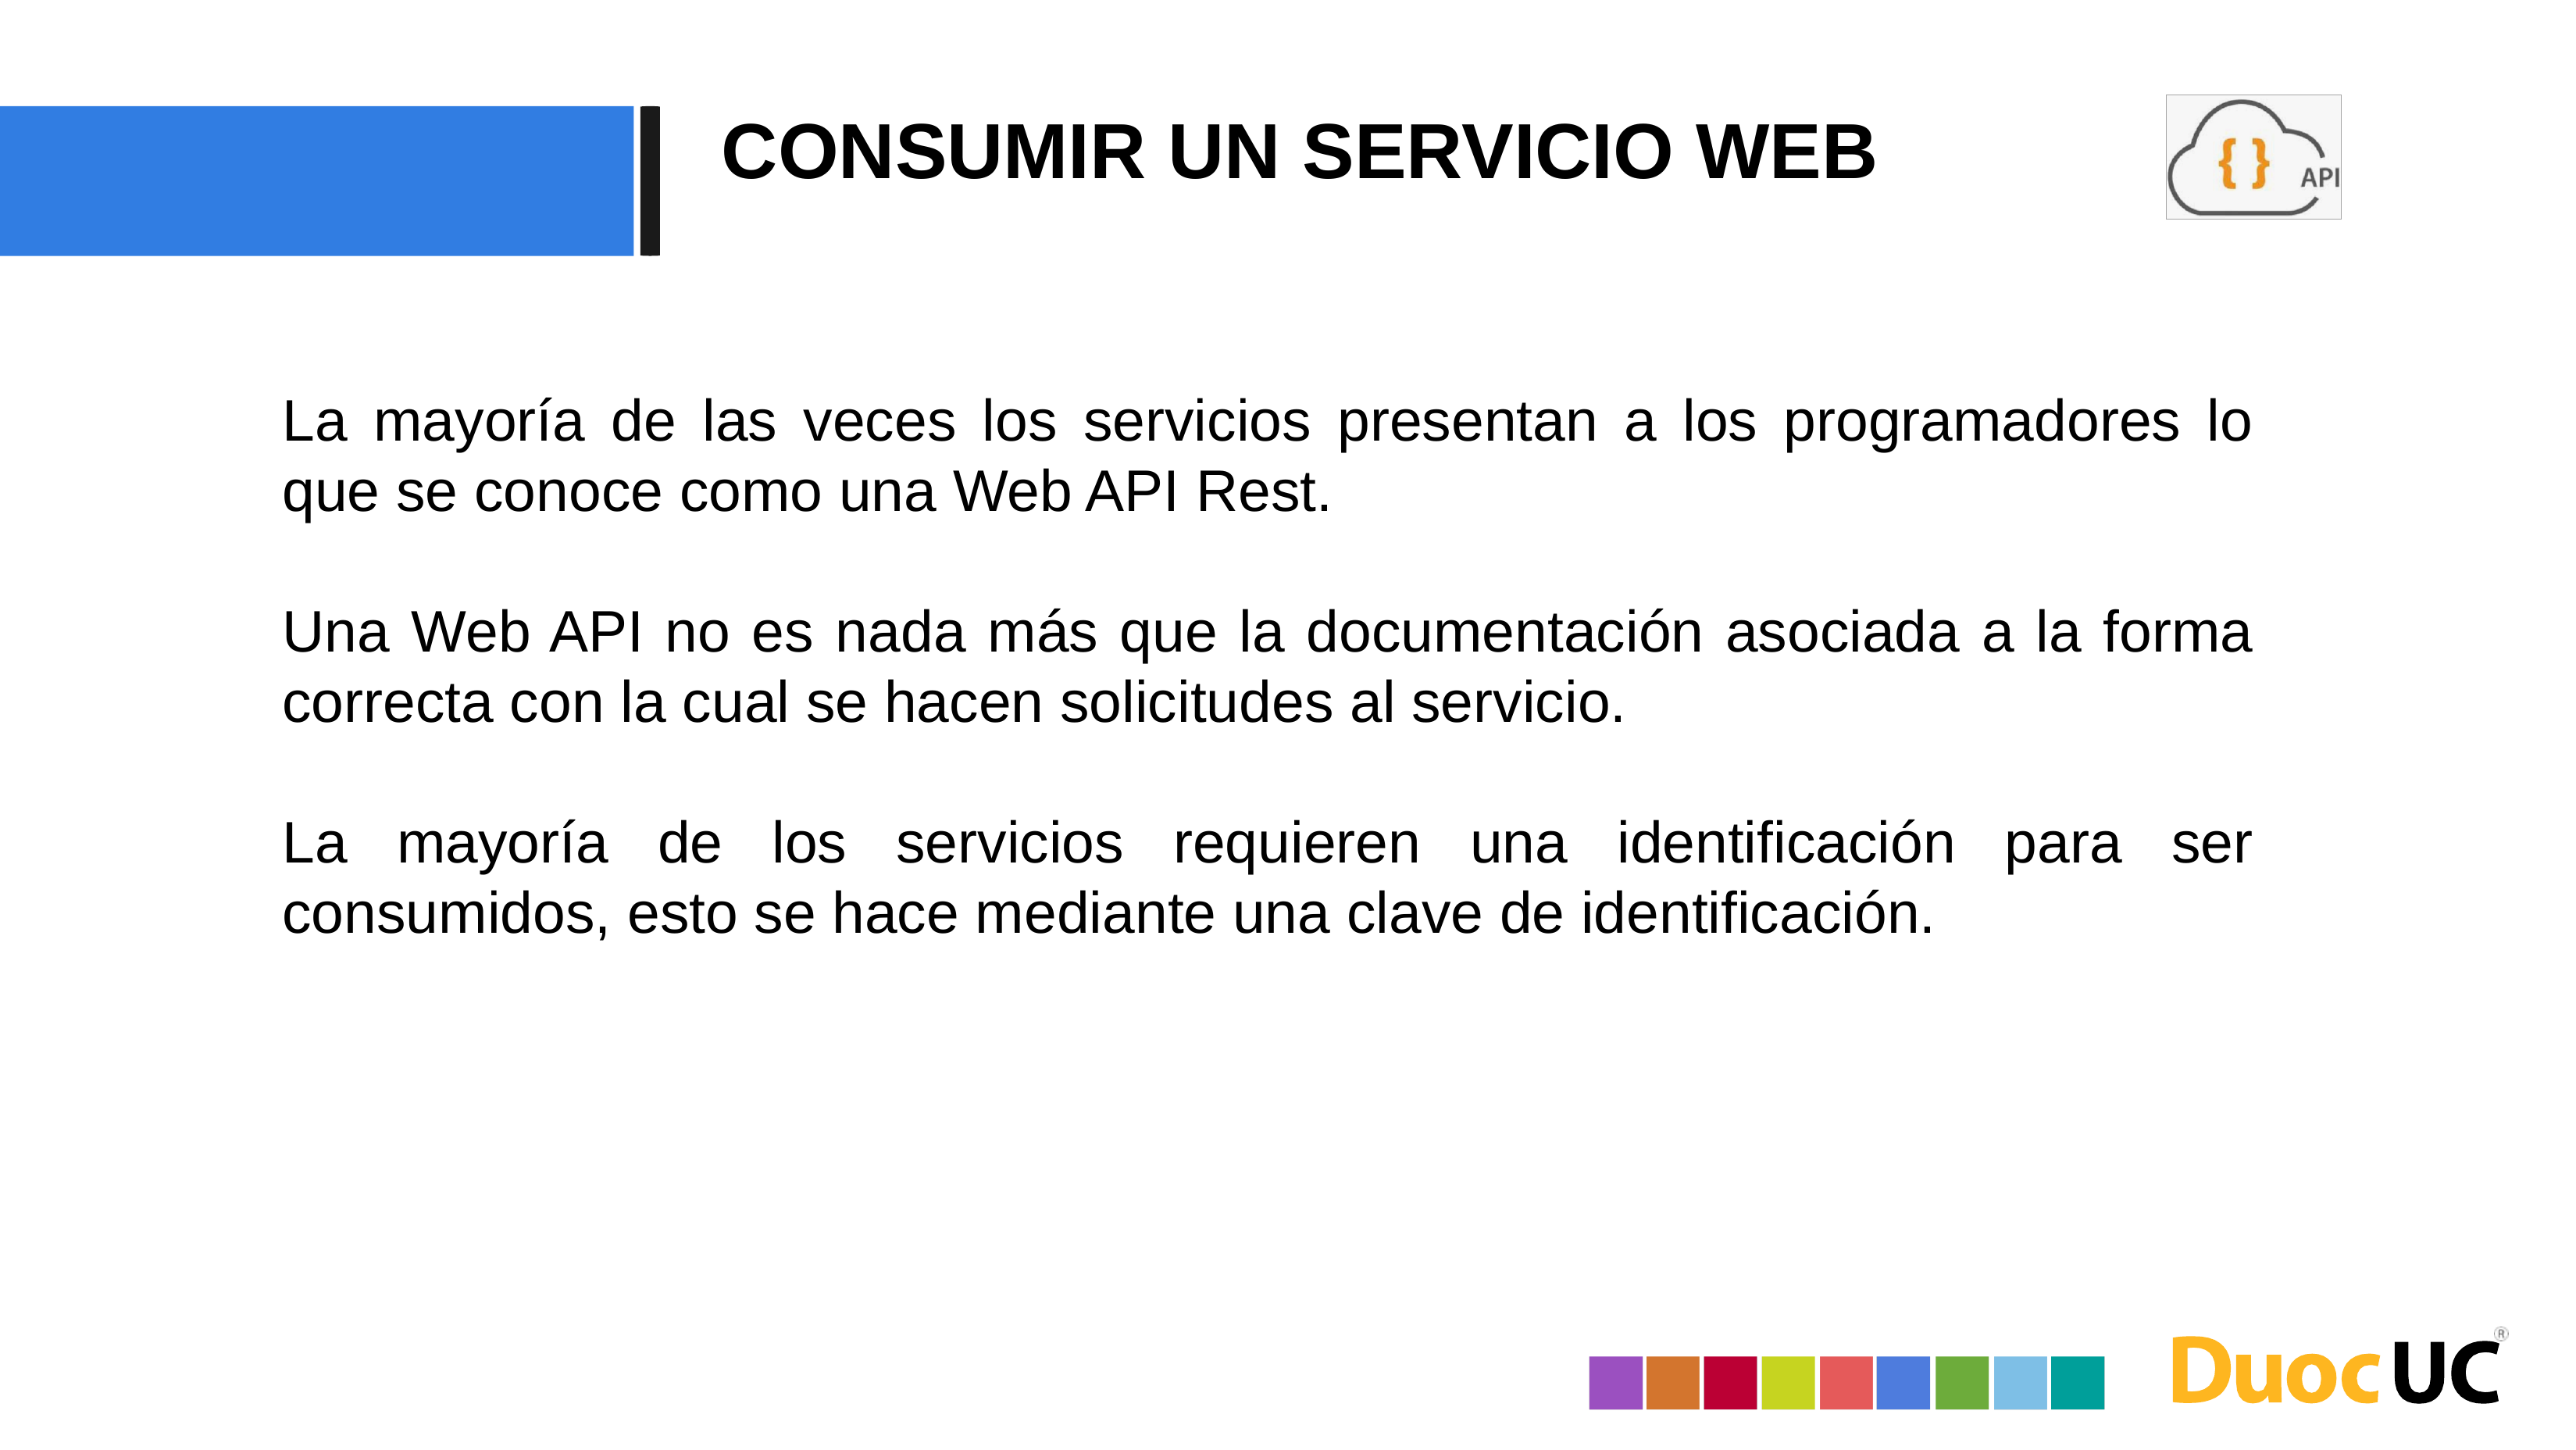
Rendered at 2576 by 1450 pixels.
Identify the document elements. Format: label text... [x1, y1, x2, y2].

picture [2494, 1327, 2509, 1341]
picture [2166, 94, 2342, 220]
list La mayoría de las veces los servicios presentan a los programadores lo que se conoce como una Web API Rest. Una Web API no es nada más que la documentación asociada a la forma correcta con la cual se hacen solicitudes al servicio. La mayoría de los servicios requieren una identificación para ser consumidos, esto se hace mediante una clave de identificación. [282, 383, 2255, 1093]
list CONSUMIR UN SERVICIO WEB [721, 100, 2010, 195]
picture [1579, 1327, 2121, 1434]
